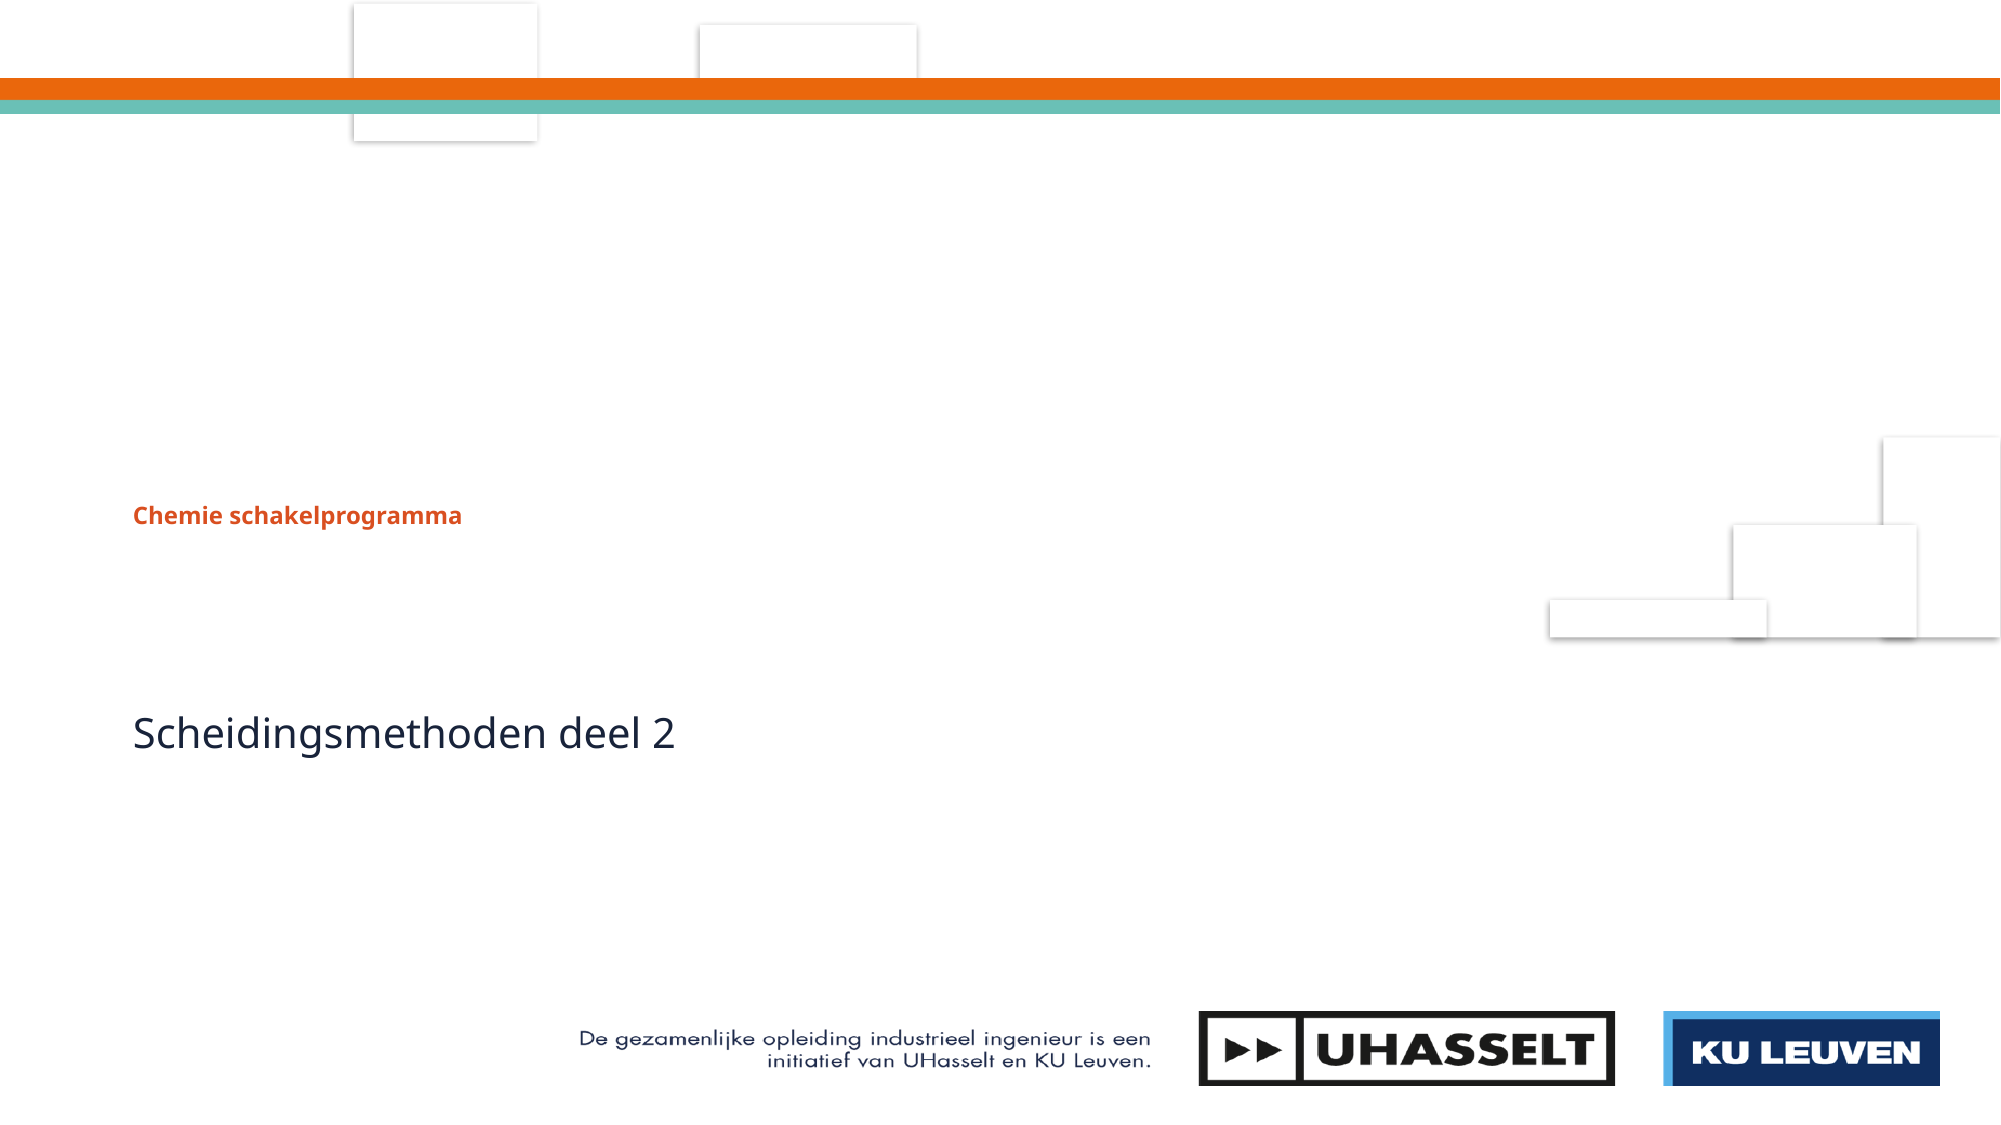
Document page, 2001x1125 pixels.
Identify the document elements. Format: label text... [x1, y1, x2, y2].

subtitle Scheidingsmethoden deel 2 [117, 698, 1646, 770]
title Chemie schakelprogramma [117, 491, 1646, 596]
picture [579, 1011, 1940, 1086]
